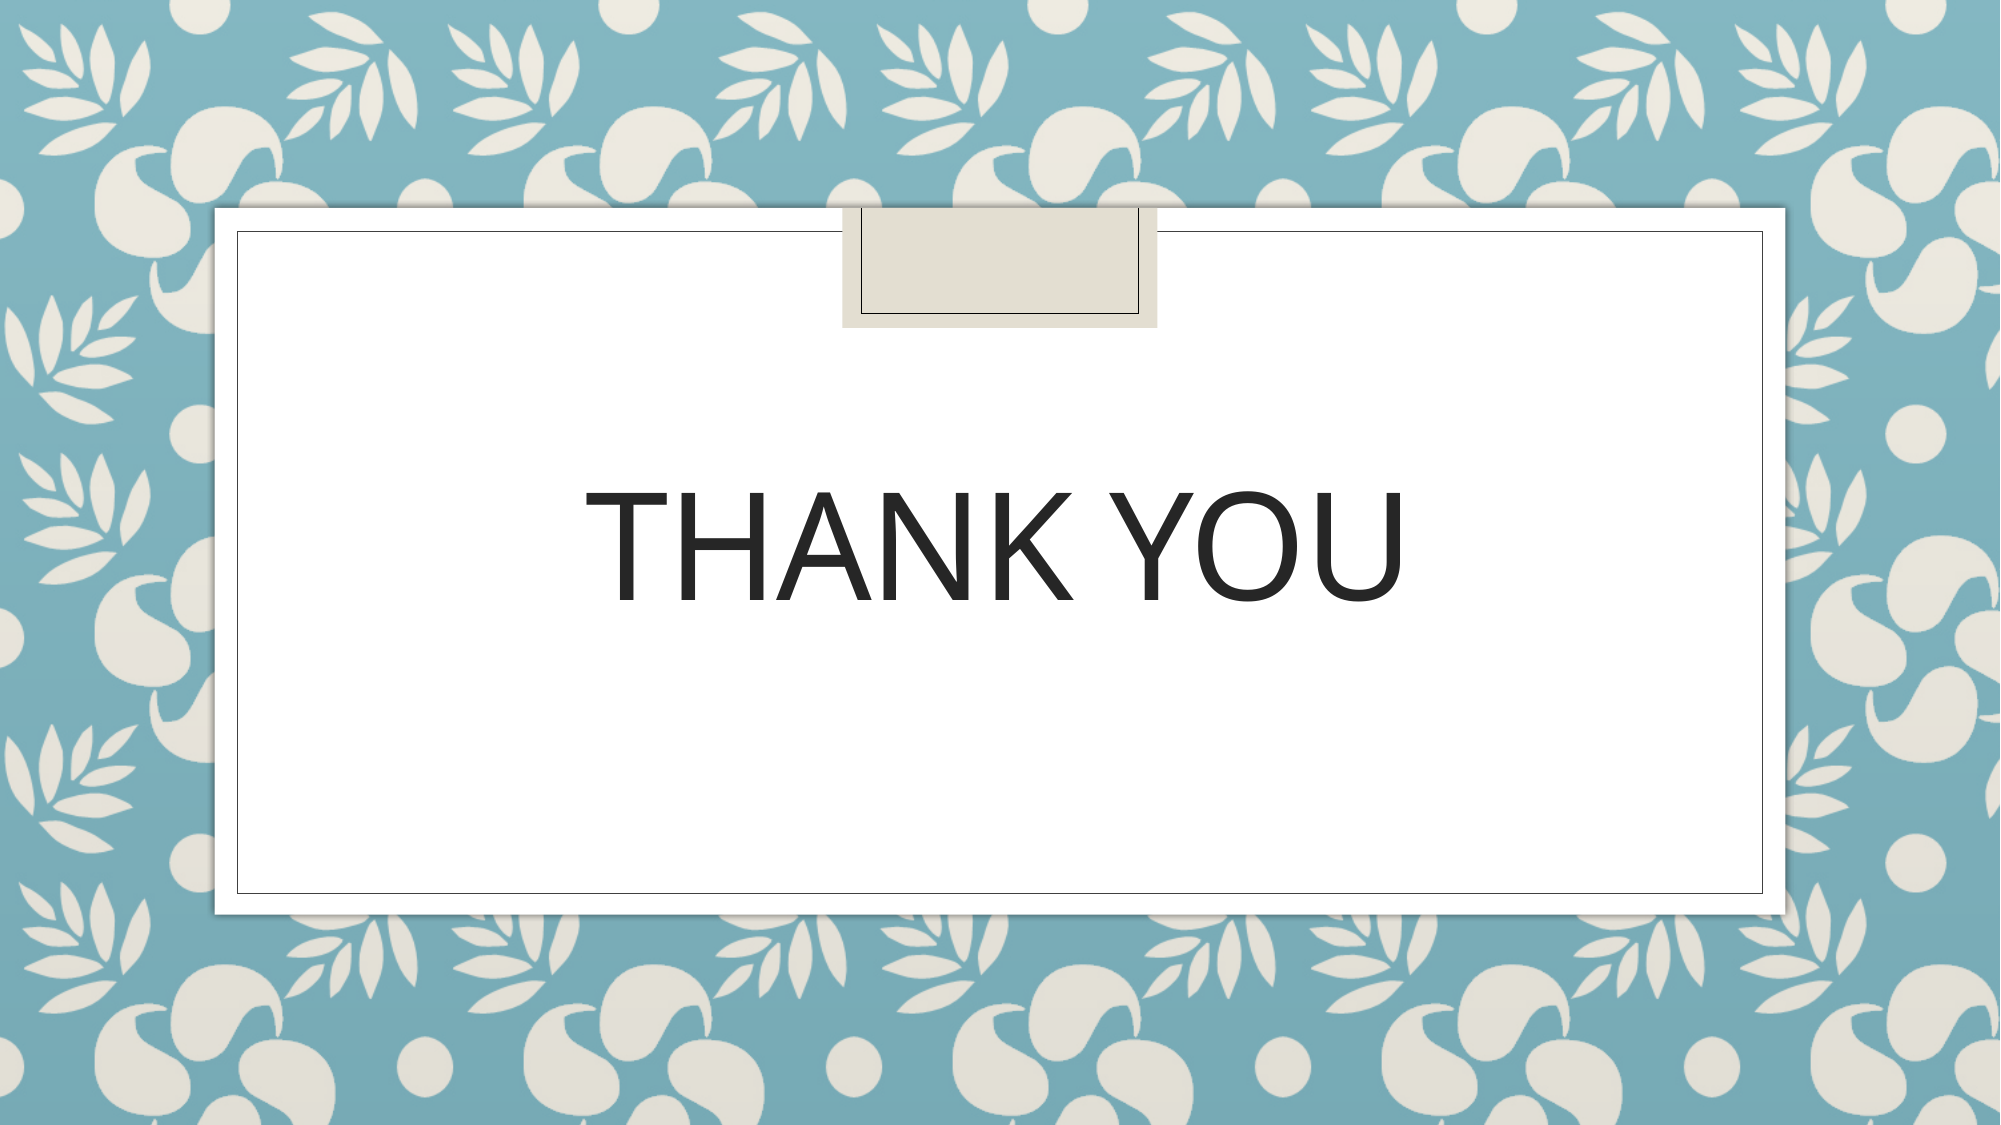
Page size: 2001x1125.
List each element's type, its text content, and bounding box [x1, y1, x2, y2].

title Thank you [256, 343, 1744, 769]
